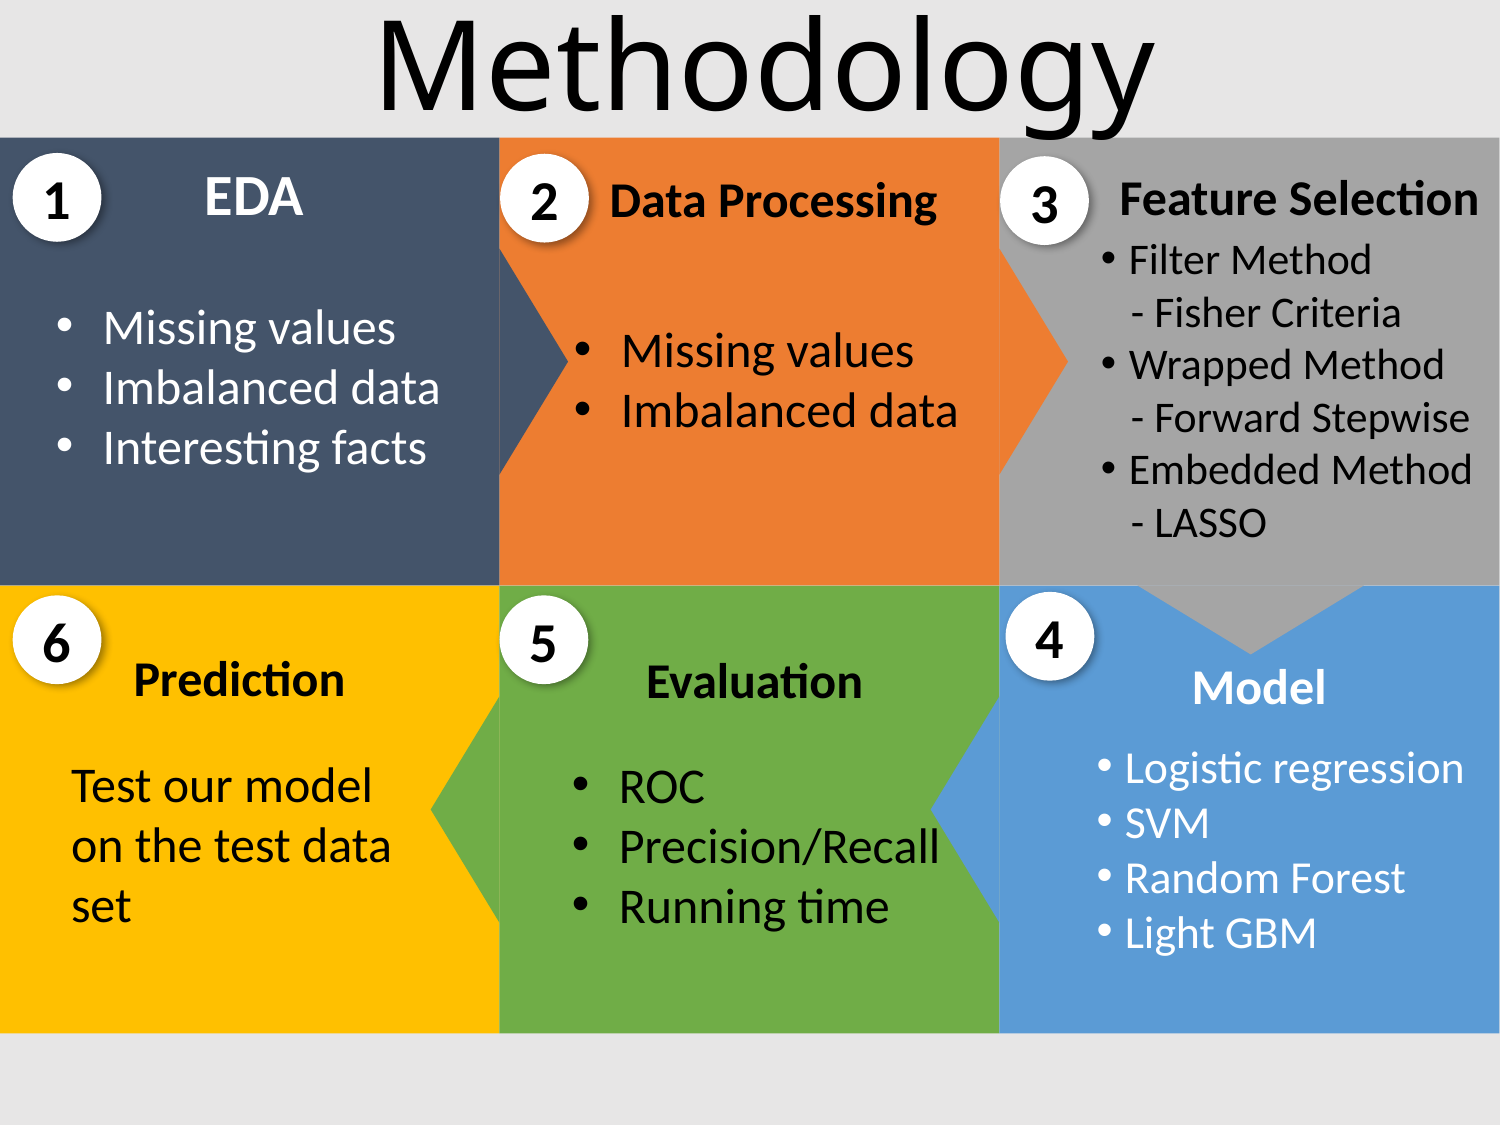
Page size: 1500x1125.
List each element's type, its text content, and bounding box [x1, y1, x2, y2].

text_box Methodology [65, 24, 1463, 137]
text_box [0, 137, 1500, 1034]
